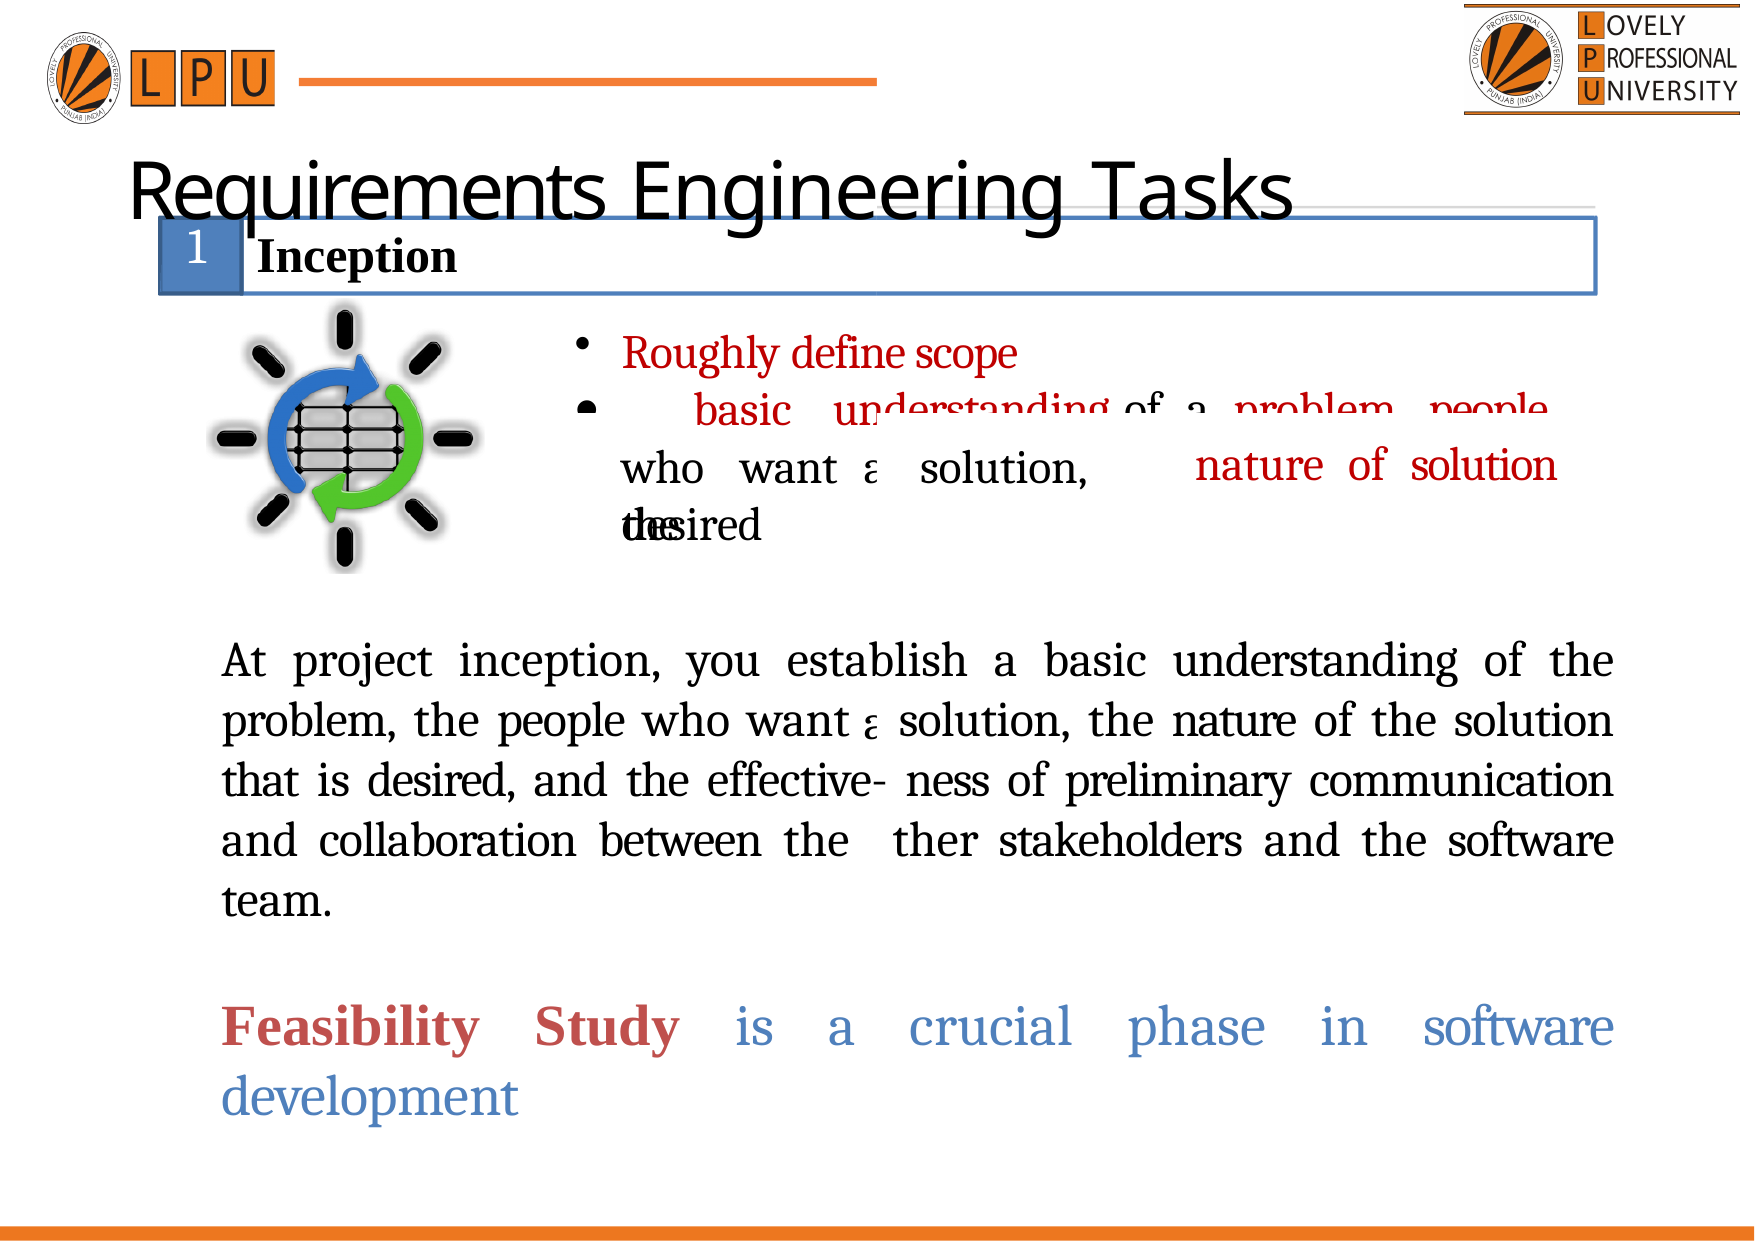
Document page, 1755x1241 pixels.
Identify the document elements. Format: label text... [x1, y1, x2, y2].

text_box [0, 412, 876, 828]
text_box desired At project inception, you establish a basic understanding of the problem, the people who want solution, the nature of the solution that is desired, and the effective- ness of preliminary communication and collaboration between the ther stakeholders and the software team. Feasibility Study is a crucial phase in software development [219, 828, 1615, 1128]
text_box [157, 215, 876, 412]
title Requirements Engineering Tasks [120, 81, 876, 291]
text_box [876, 3, 1755, 828]
